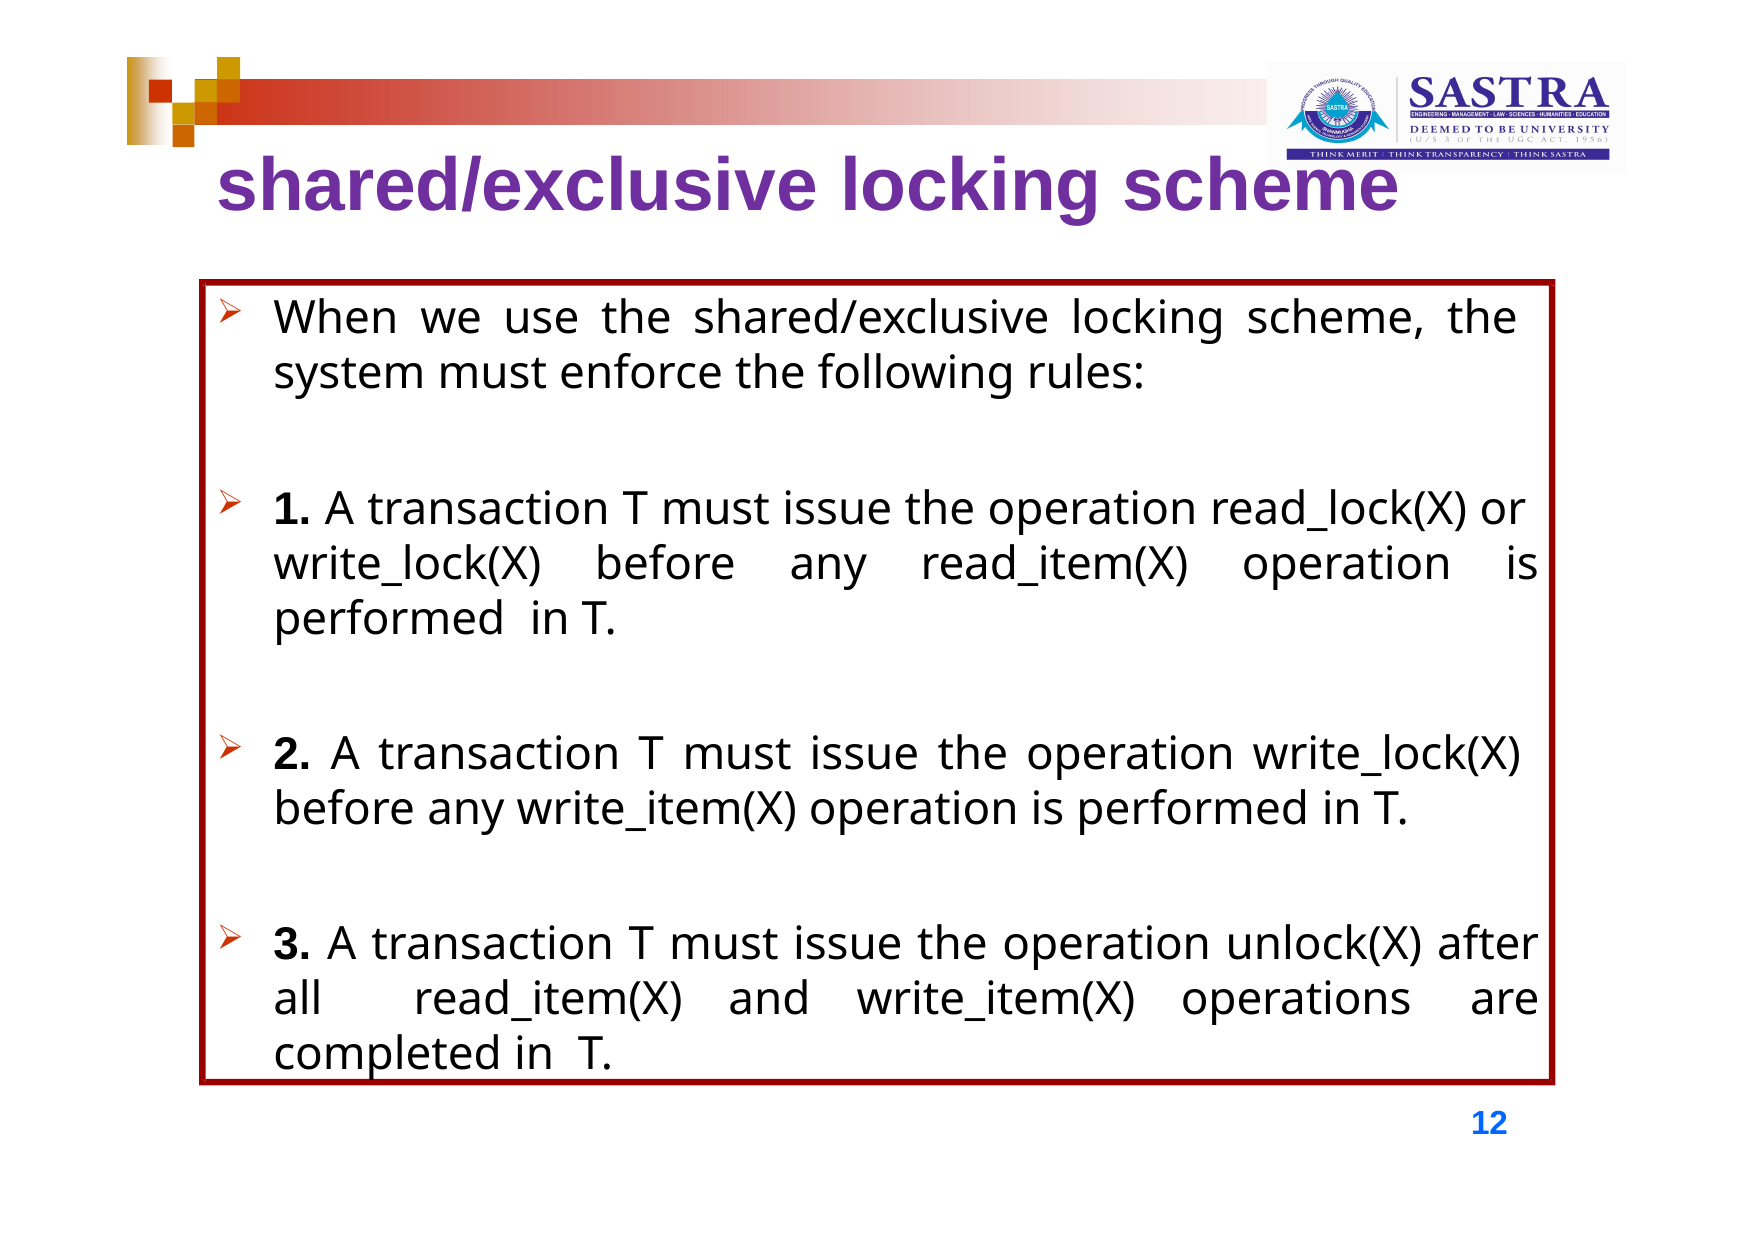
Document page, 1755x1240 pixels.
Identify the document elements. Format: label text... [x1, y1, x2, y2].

text_box When we use the shared/exclusive locking scheme, the system must enforce the following rules: 1. A transaction T must issue the operation read_lock(X) or write_lock(X) before any read_item(X) operation is performed in T. 2. A transaction T must issue the operation write_lock(X) before any write_item(X) operation is performed in T. 3. A transaction T must issue the operation unlock(X) after all read_item(X) and write_item(X) operations are completed in T. [214, 285, 1540, 1079]
picture [217, 61, 1628, 175]
text_box 12 [1464, 1102, 1515, 1142]
title shared/exclusive locking scheme [214, 132, 1407, 279]
text_box [199, 279, 1556, 1086]
picture [127, 57, 173, 145]
